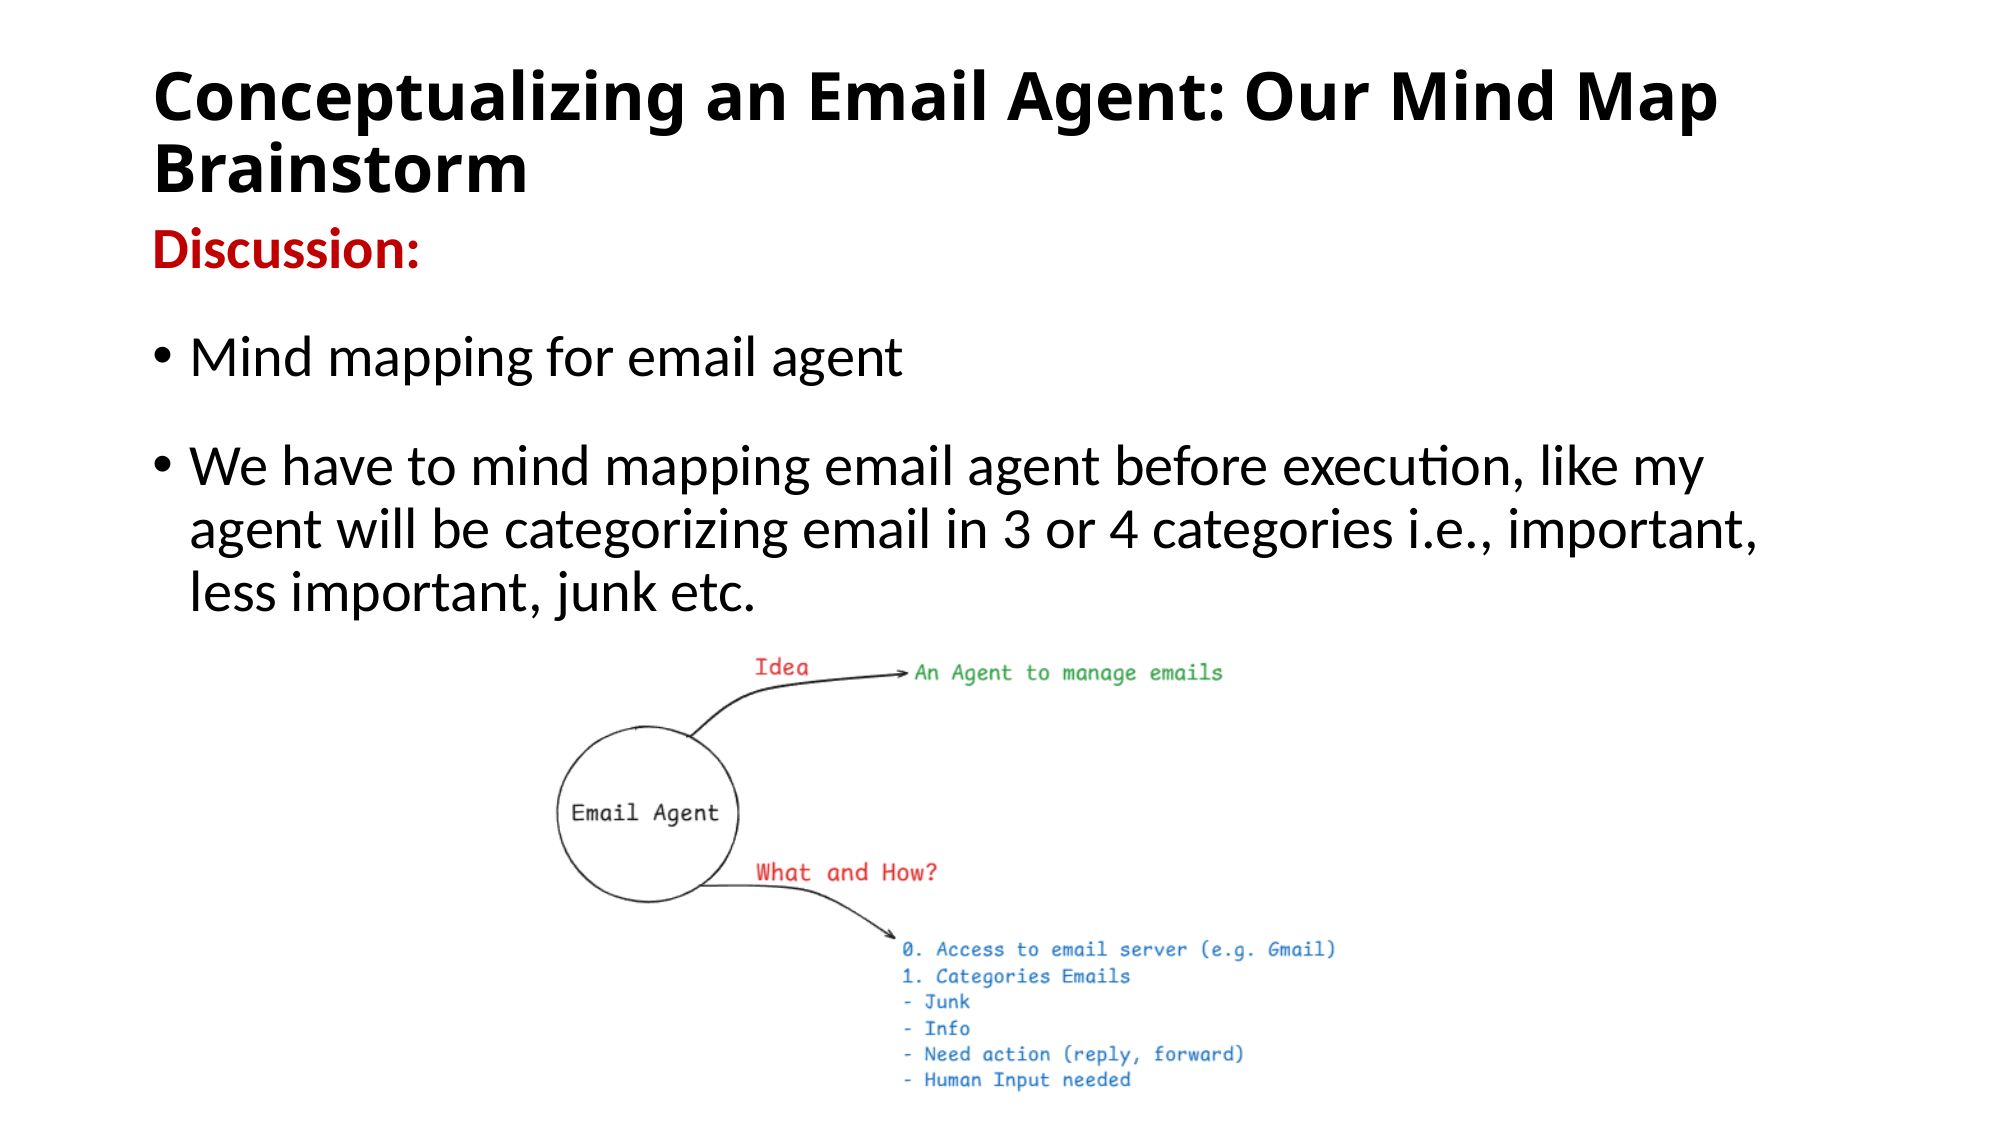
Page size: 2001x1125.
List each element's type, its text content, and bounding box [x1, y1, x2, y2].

title Conceptualizing an Email Agent: Our Mind Map Brainstorm [137, 59, 1863, 210]
list Discussion: Mind mapping for email agent We have to mind mapping email agent before execution, like my agent will be categorizing email in 3 or 4 categories i.e., important, less important, junk etc. [137, 210, 1863, 1066]
picture [542, 635, 1364, 1104]
